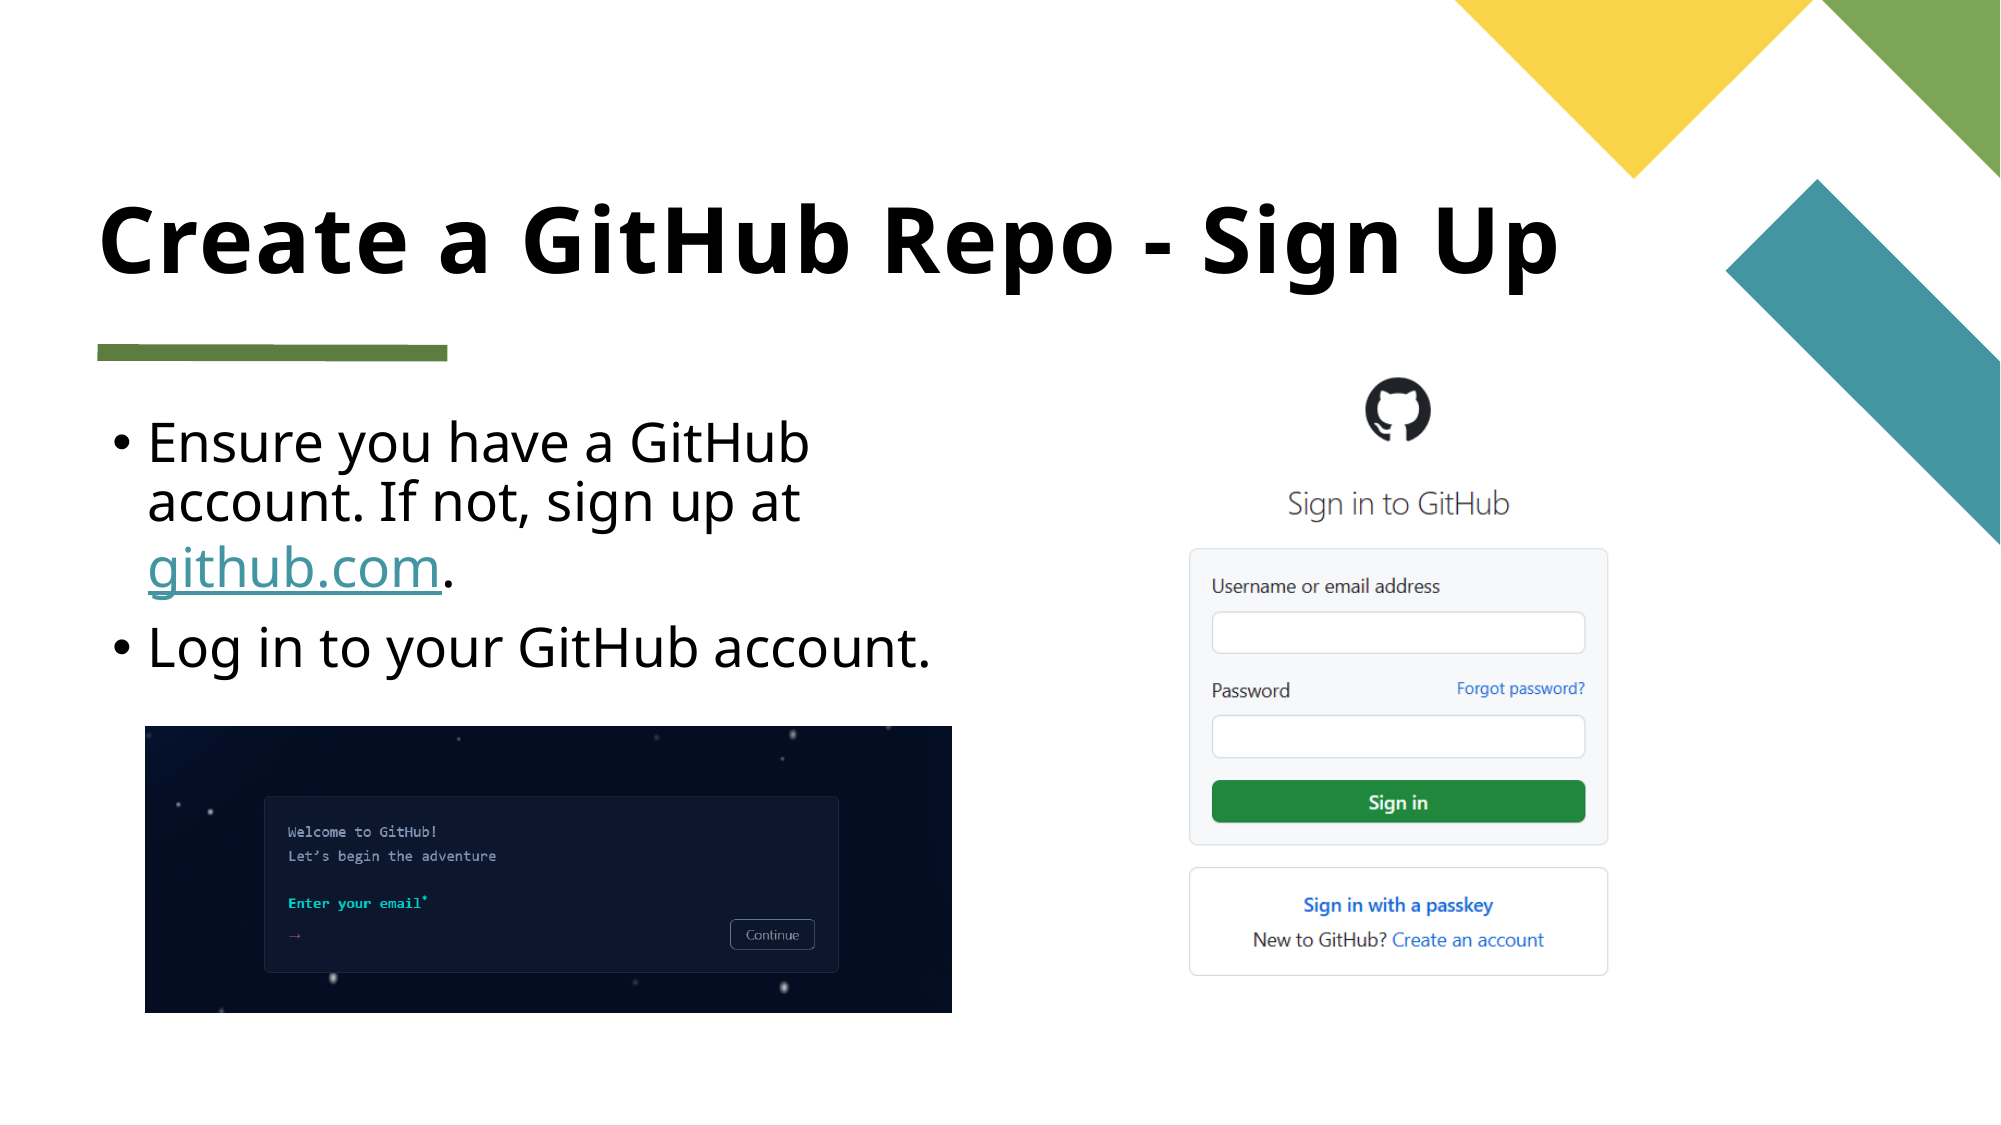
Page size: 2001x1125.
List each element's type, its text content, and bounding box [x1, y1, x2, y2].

text_box Ensure you have a GitHub account. If not, sign up at github.com. Log in to your GitHub account. [97, 408, 1000, 727]
picture [1089, 347, 1702, 1013]
title Create a GitHub Repo - Sign Up [97, 45, 1702, 291]
picture [145, 726, 952, 1013]
